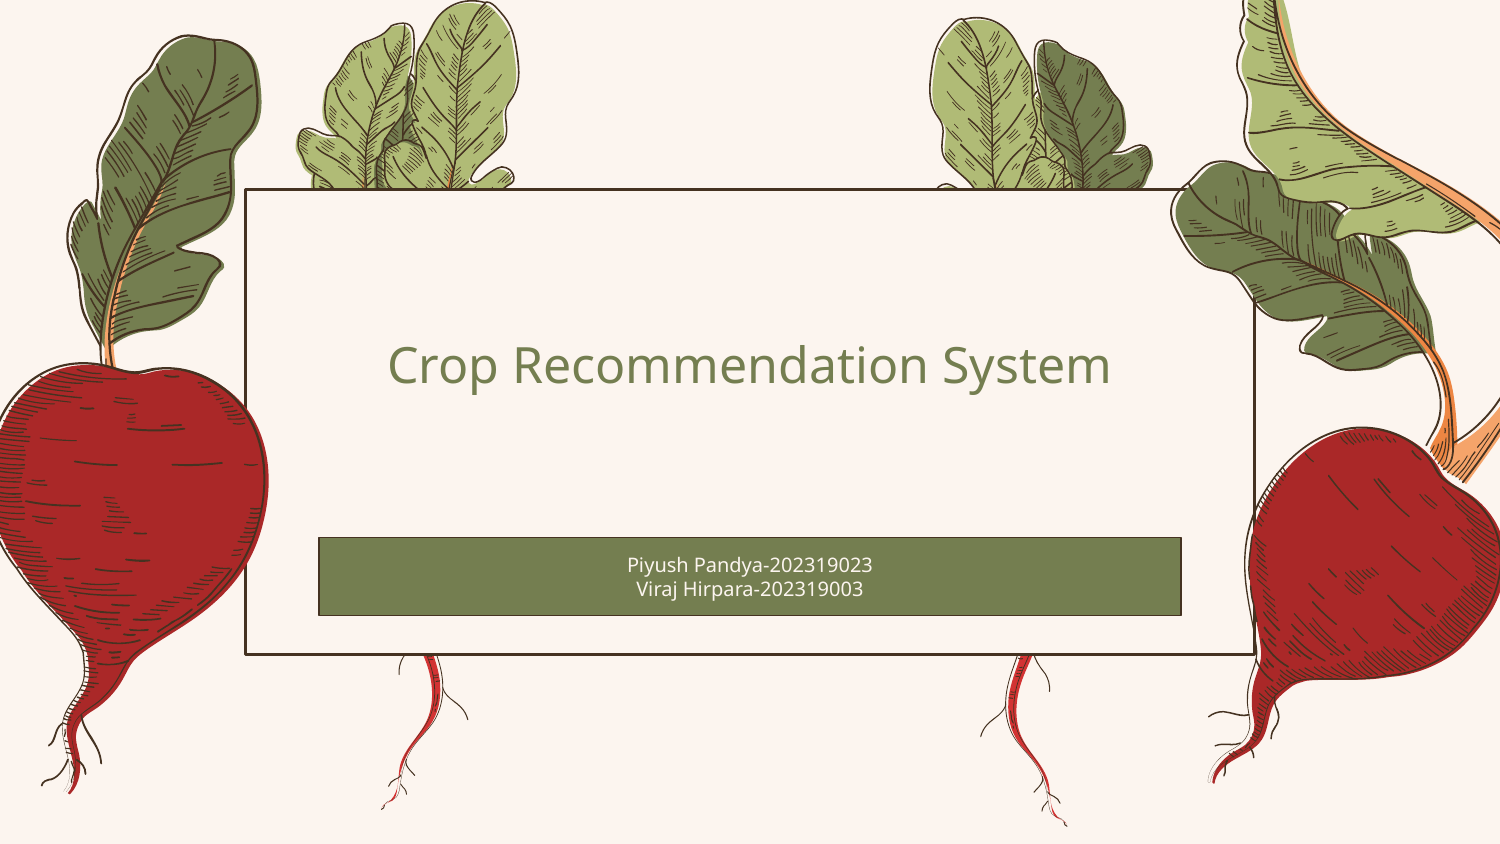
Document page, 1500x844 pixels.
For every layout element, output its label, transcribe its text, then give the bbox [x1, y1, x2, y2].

title Crop Recommendation System [317, 208, 1183, 519]
subtitle Piyush Pandya-202319023 Viraj Hirpara-202319003 [318, 537, 1182, 616]
